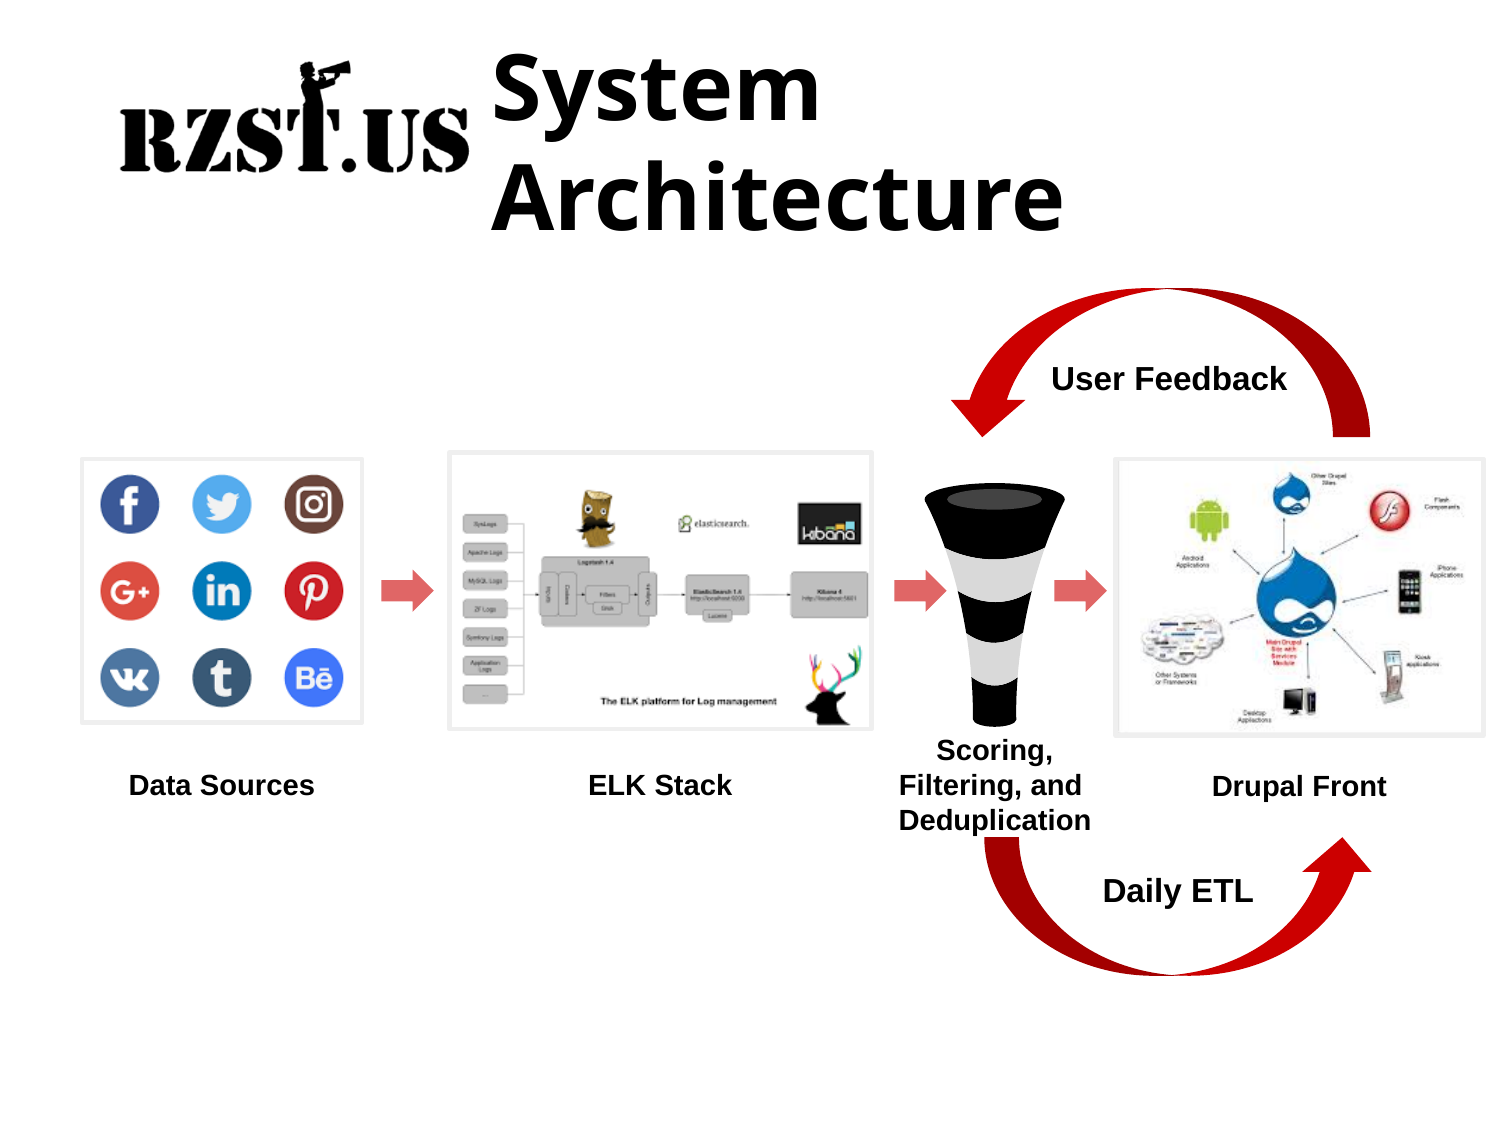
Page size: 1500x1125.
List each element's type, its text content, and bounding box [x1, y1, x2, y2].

picture [96, 28, 488, 226]
text_box [381, 569, 434, 612]
picture [83, 461, 360, 721]
text_box [924, 483, 1065, 516]
text_box [950, 288, 1371, 438]
text_box [966, 632, 1024, 686]
text_box [984, 837, 1372, 976]
text_box ELK Stack [536, 762, 784, 805]
title System Architecture [487, 45, 1425, 233]
text_box [971, 678, 1018, 727]
text_box [945, 547, 1045, 603]
picture [451, 454, 870, 727]
text_box [947, 488, 1043, 510]
picture [1117, 461, 1482, 734]
text_box [894, 569, 947, 612]
text_box Scoring, Filtering, and Deduplication [871, 762, 1119, 805]
text_box Drupal Front [1176, 763, 1423, 807]
text_box User Feedback [1031, 342, 1308, 408]
text_box [957, 591, 1032, 642]
text_box [1054, 569, 1107, 612]
text_box Daily ETL [1063, 853, 1294, 920]
text_box [926, 503, 1064, 559]
text_box Data Sources [98, 762, 346, 805]
